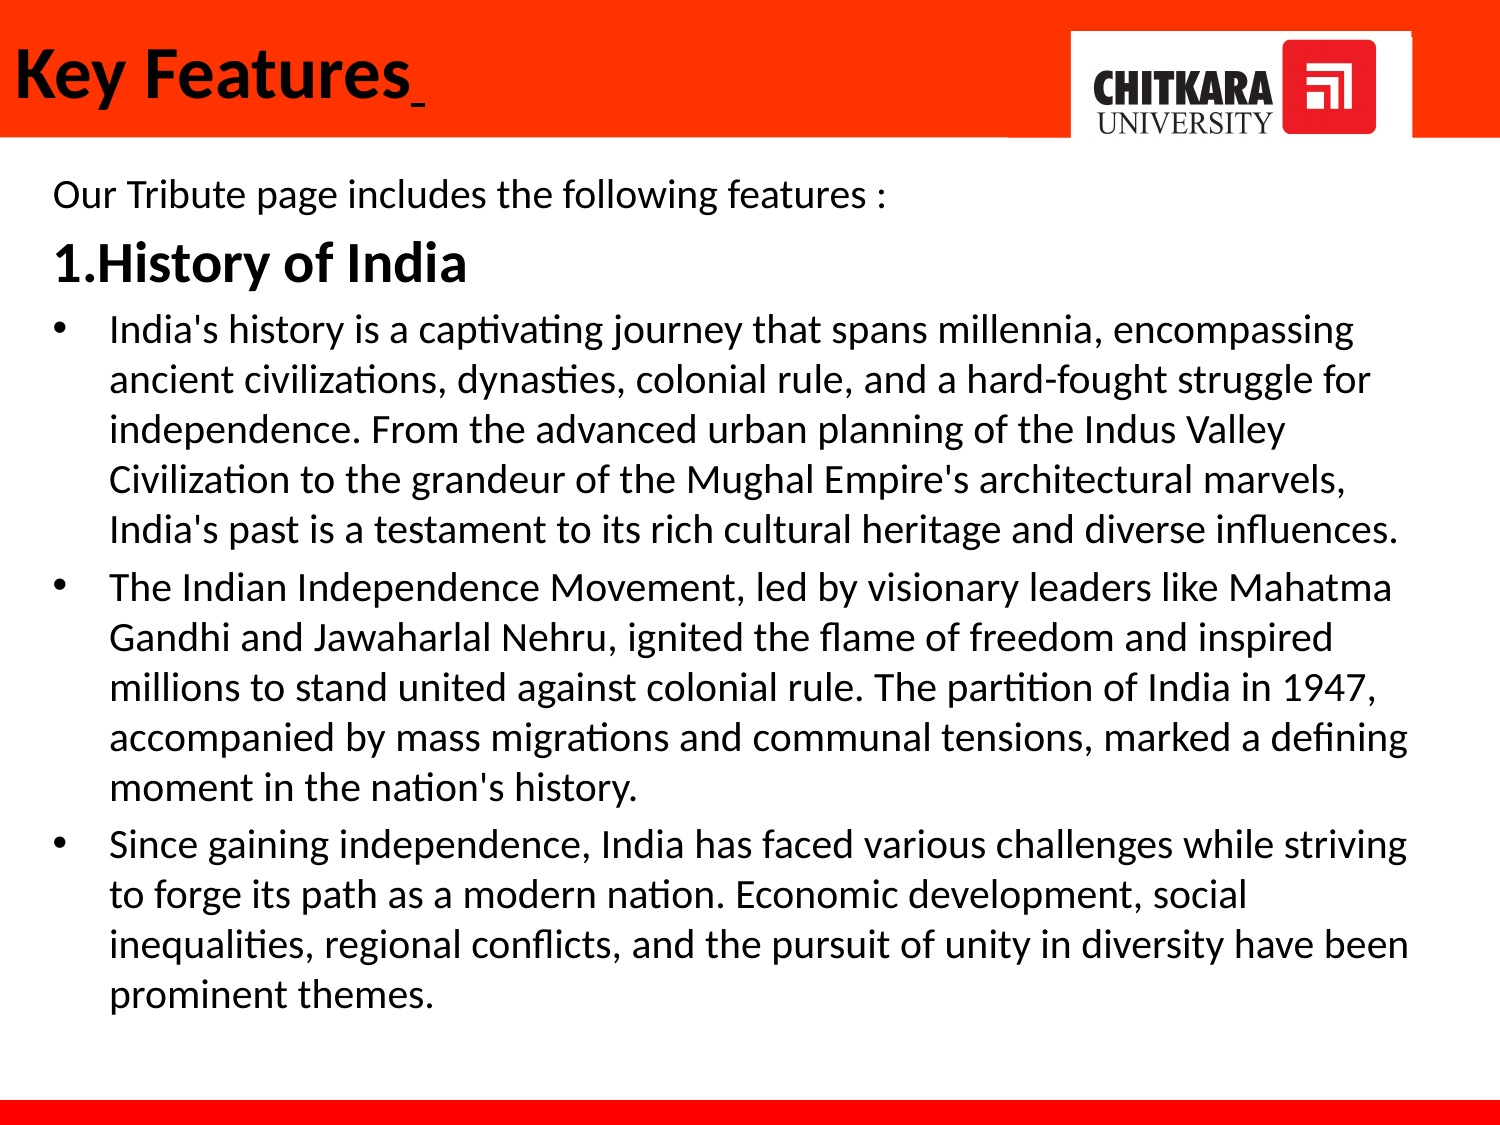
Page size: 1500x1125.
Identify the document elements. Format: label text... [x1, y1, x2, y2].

list Our Tribute page includes the following features : 1.History of India India's history is a captivating journey that spans millennia, encompassing ancient civilizations, dynasties, colonial rule, and a hard-fought struggle for independence. From the advanced urban planning of the Indus Valley Civilization to the grandeur of the Mughal Empire's architectural marvels, India's past is a testament to its rich cultural heritage and diverse influences. The Indian Independence Movement, led by visionary leaders like Mahatma Gandhi and Jawaharlal Nehru, ignited the flame of freedom and inspired millions to stand united against colonial rule. The partition of India in 1947, accompanied by mass migrations and communal tensions, marked a defining moment in the nation's history. Since gaining independence, India has faced various challenges while striving to forge its path as a modern nation. Economic development, social inequalities, regional conflicts, and the pursuit of unity in diversity have been prominent themes. [19, 159, 1463, 1085]
title Key Features [0, 0, 1063, 138]
picture [1074, 37, 1391, 138]
slide_number [1074, 1042, 1425, 1103]
